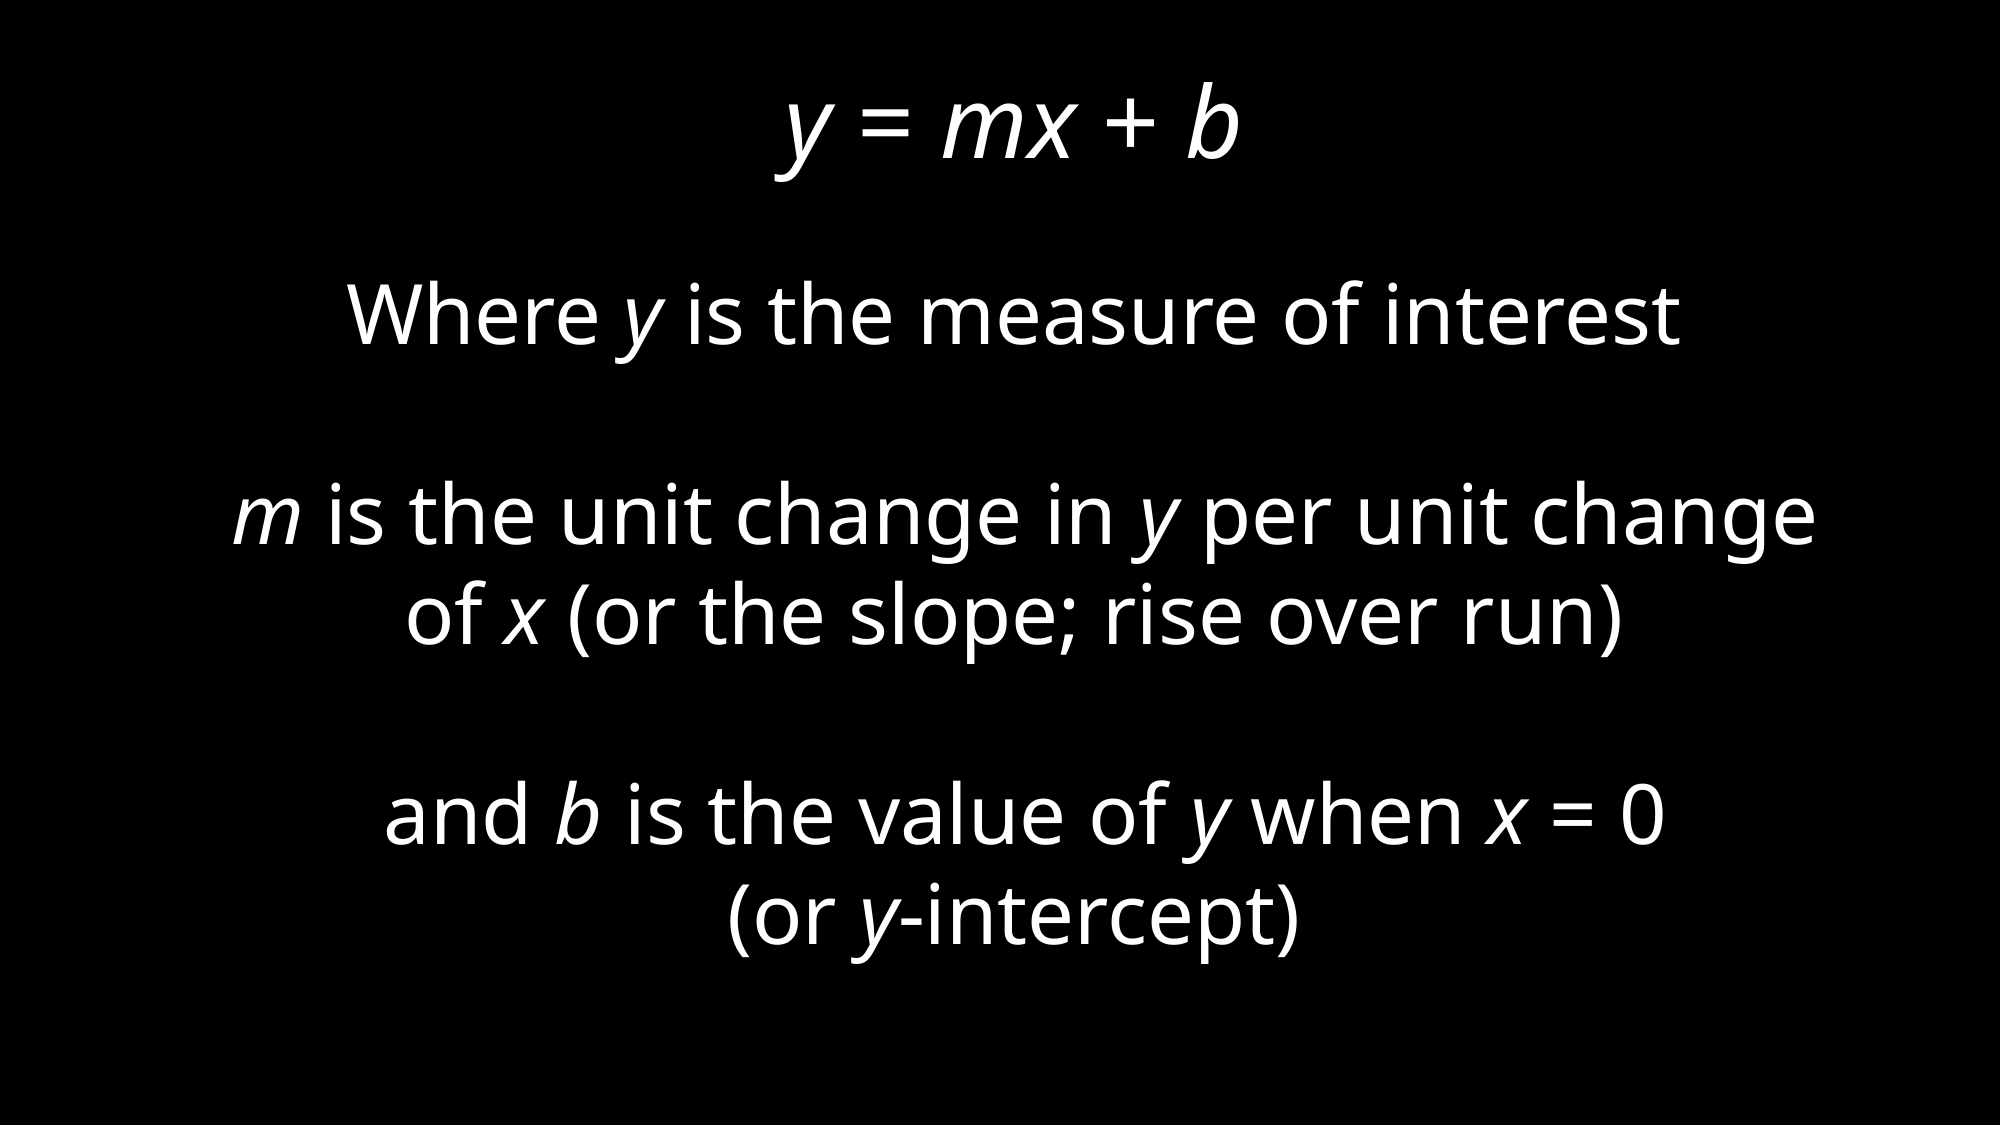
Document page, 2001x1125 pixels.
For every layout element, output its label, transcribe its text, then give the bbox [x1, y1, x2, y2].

text_box y = mx + b [428, 51, 1601, 186]
text_box Where y is the measure of interest m is the unit change in y per unit change of x (or the slope; rise over run) and b is the value of y when x = 0 (or y-intercept) [178, 253, 1850, 969]
